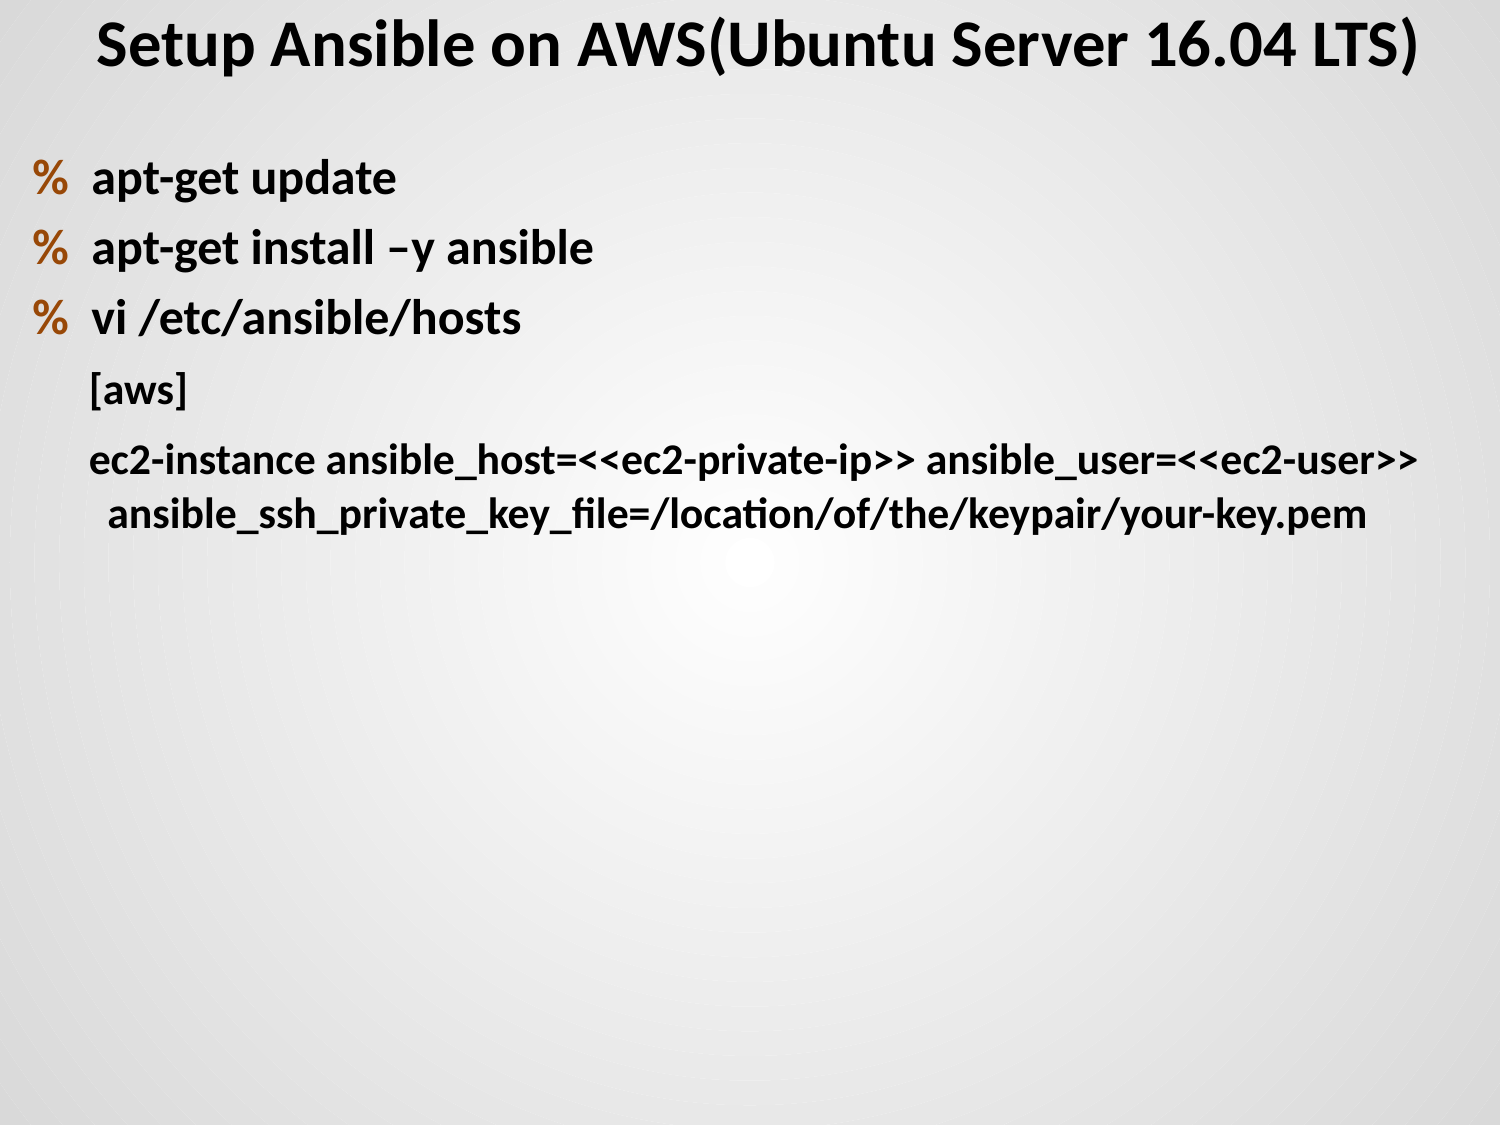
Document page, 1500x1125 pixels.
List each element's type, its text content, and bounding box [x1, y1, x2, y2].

title Setup Ansible on AWS(Ubuntu Server 16.04 LTS) [76, 26, 1500, 143]
text_box % apt-get update % apt-get install –y ansible % vi /etc/ansible/hosts [aws] ec2-instance ansible_host=<<ec2-private-ip>> ansible_user=<<ec2-user>> ansible_ssh_private_key_file=/location/of/the/keypair/your-key.pem [17, 137, 1500, 1014]
